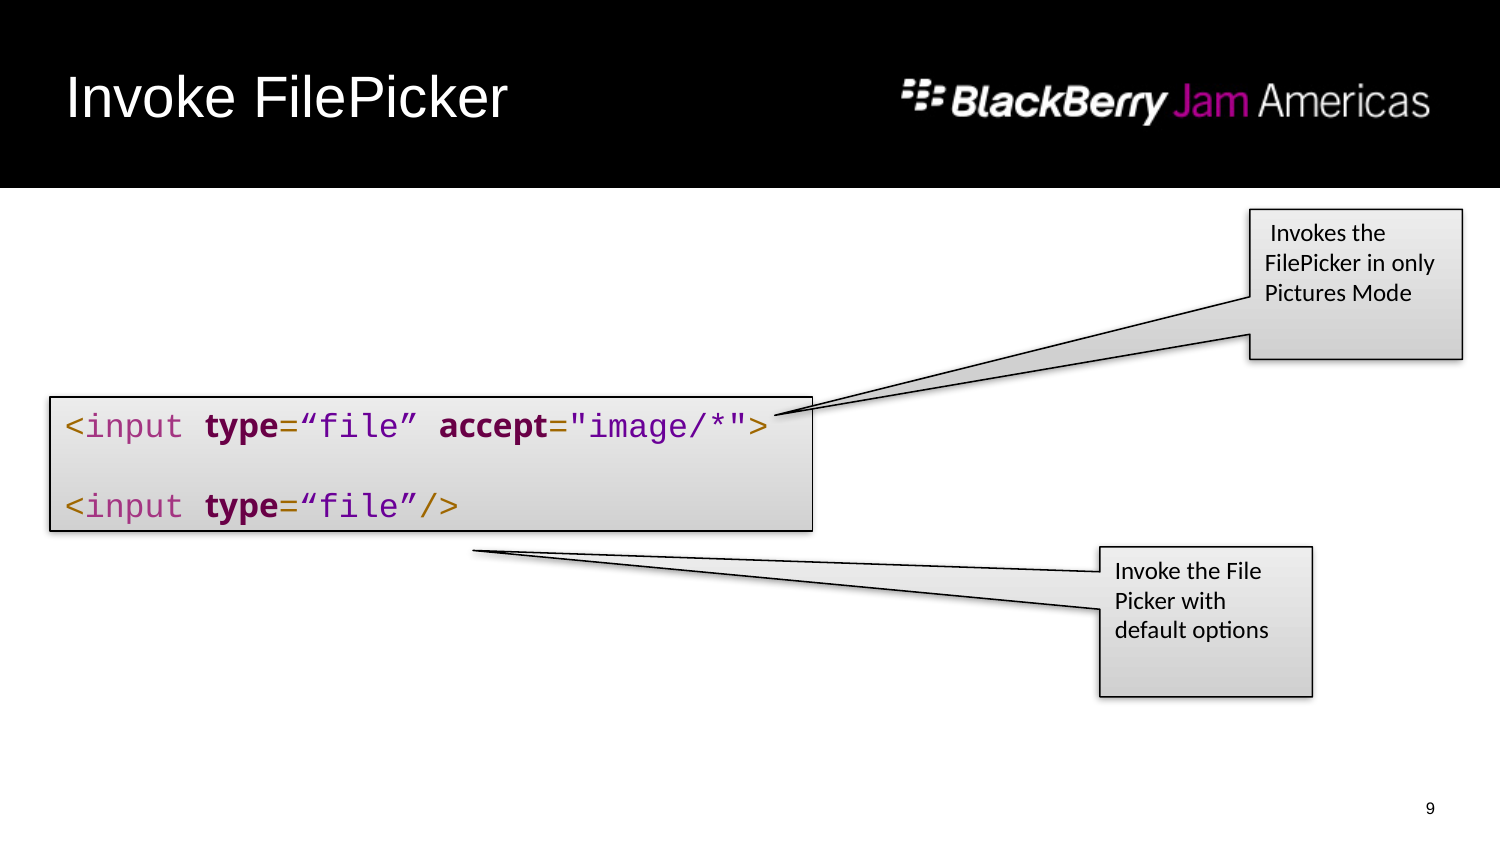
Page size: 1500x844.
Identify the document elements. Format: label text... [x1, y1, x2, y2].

title Invoke FilePicker [49, 15, 1001, 173]
slide_number 9 [1099, 766, 1451, 826]
picture [0, 0, 1500, 188]
text_box Invoke the File Picker with default options [472, 546, 1314, 698]
text_box <input type=“file” accept="image/*"> <input type=“file”/> [49, 396, 813, 532]
text_box Invokes the FilePicker in only Pictures Mode [773, 208, 1464, 417]
